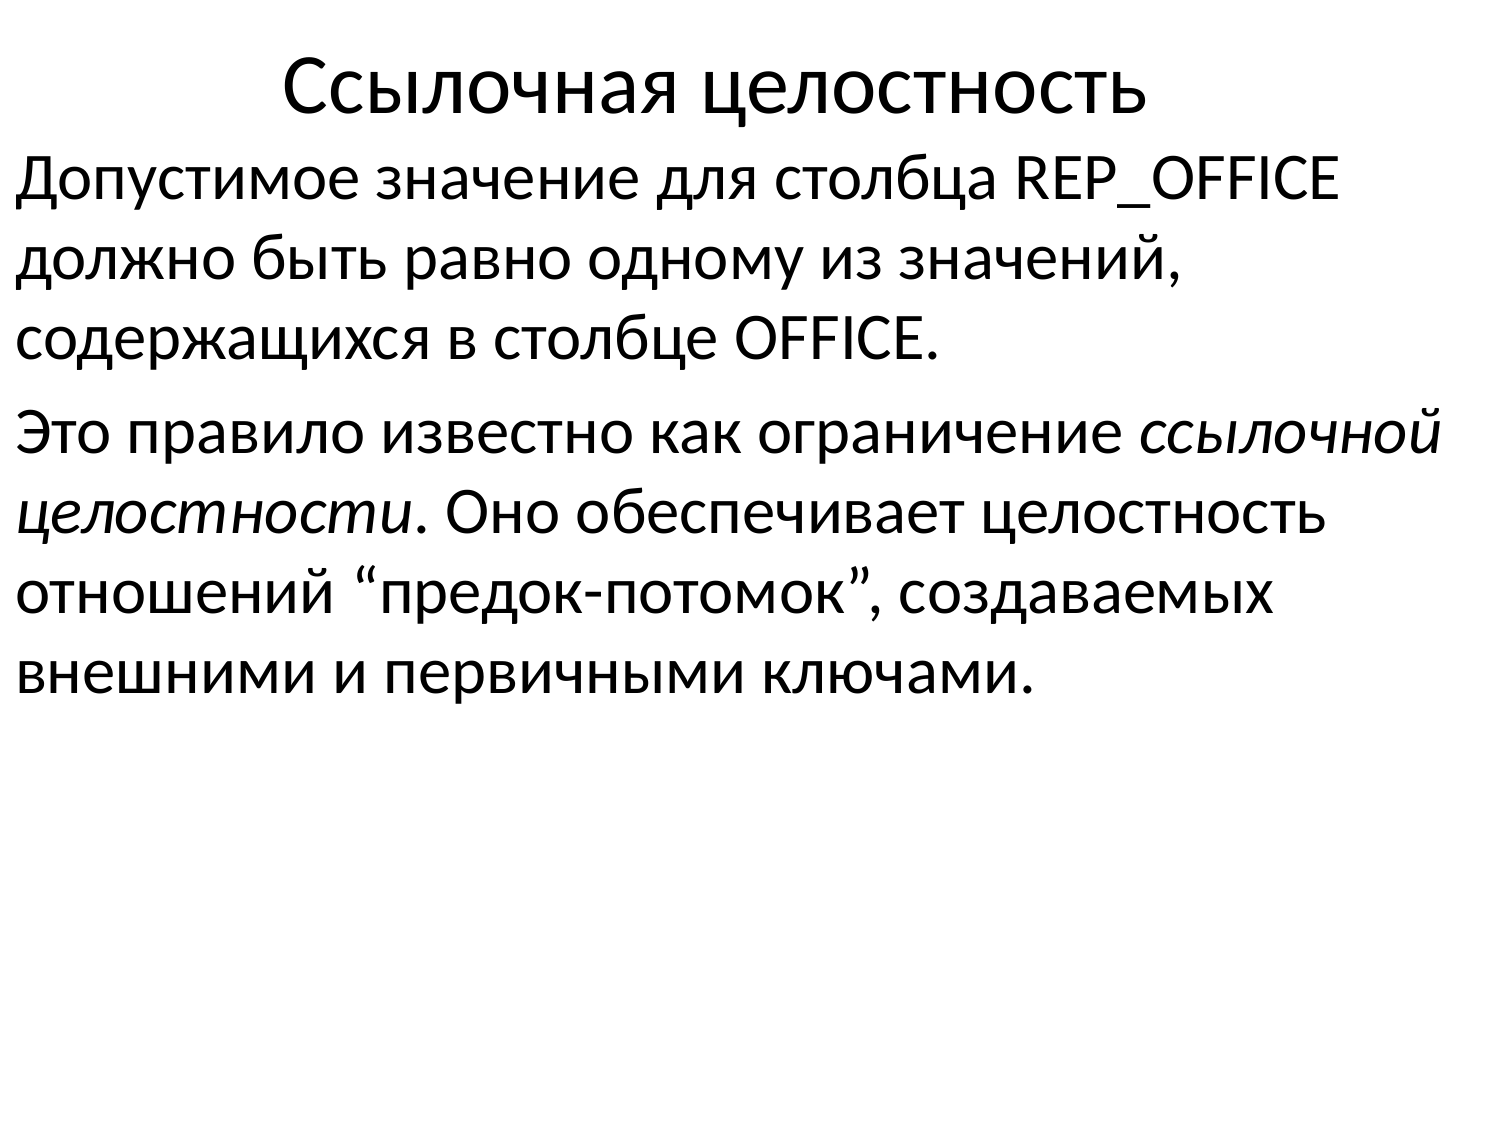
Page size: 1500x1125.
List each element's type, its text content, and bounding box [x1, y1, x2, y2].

title Ссылочная целостность [41, 19, 1392, 125]
list Допустимое значение для столбца REP_OFFICE должно быть равно одному из значений, содержащихся в столбце OFFICE. Это правило известно как ограничение ссылочной целостности. Оно обеспечивает целостность отношений “предок-потомок”, создаваемых внешними и первичными ключами. [0, 125, 1500, 1125]
